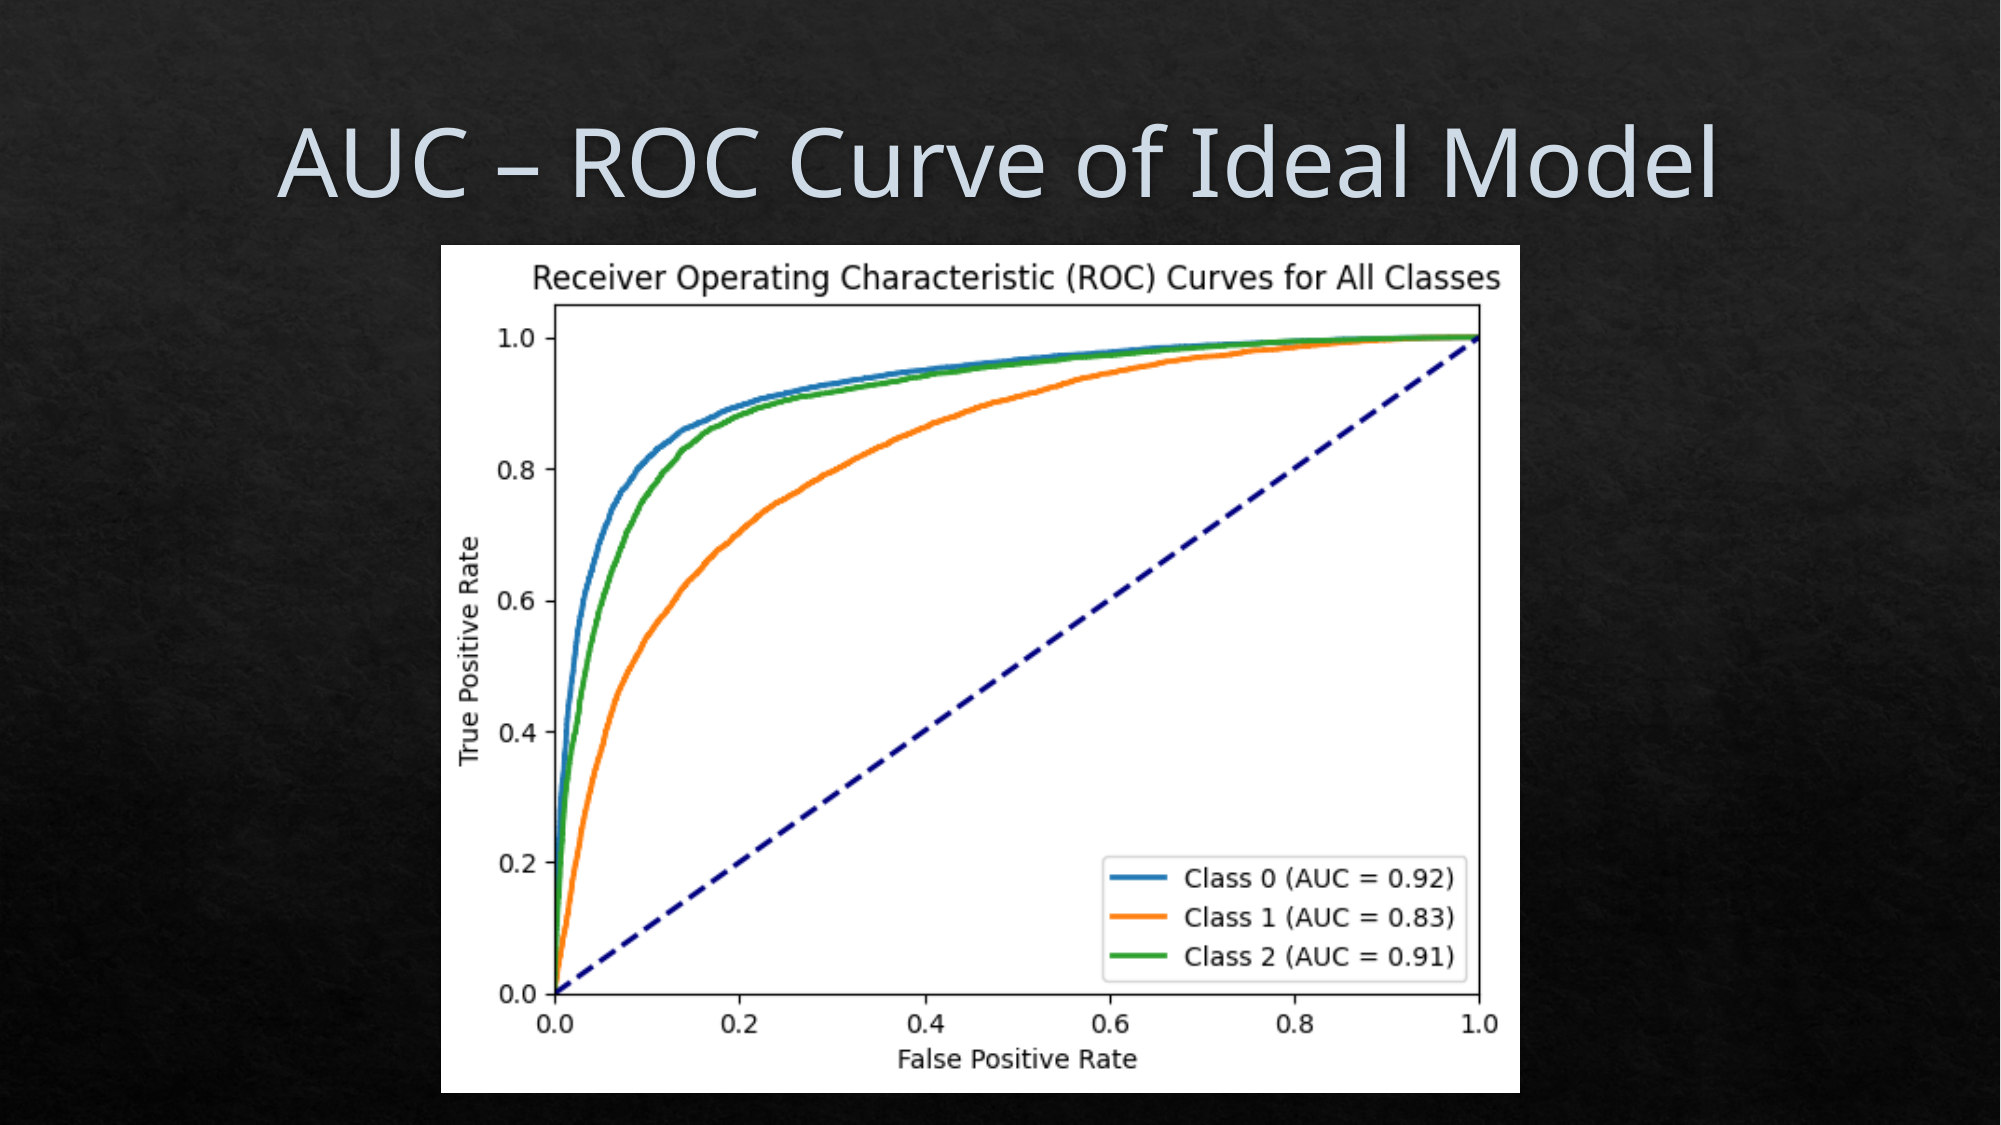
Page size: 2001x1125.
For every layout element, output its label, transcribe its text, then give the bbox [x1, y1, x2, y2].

title AUC – ROC Curve of Ideal Model [150, 63, 1850, 270]
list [441, 245, 1520, 1093]
